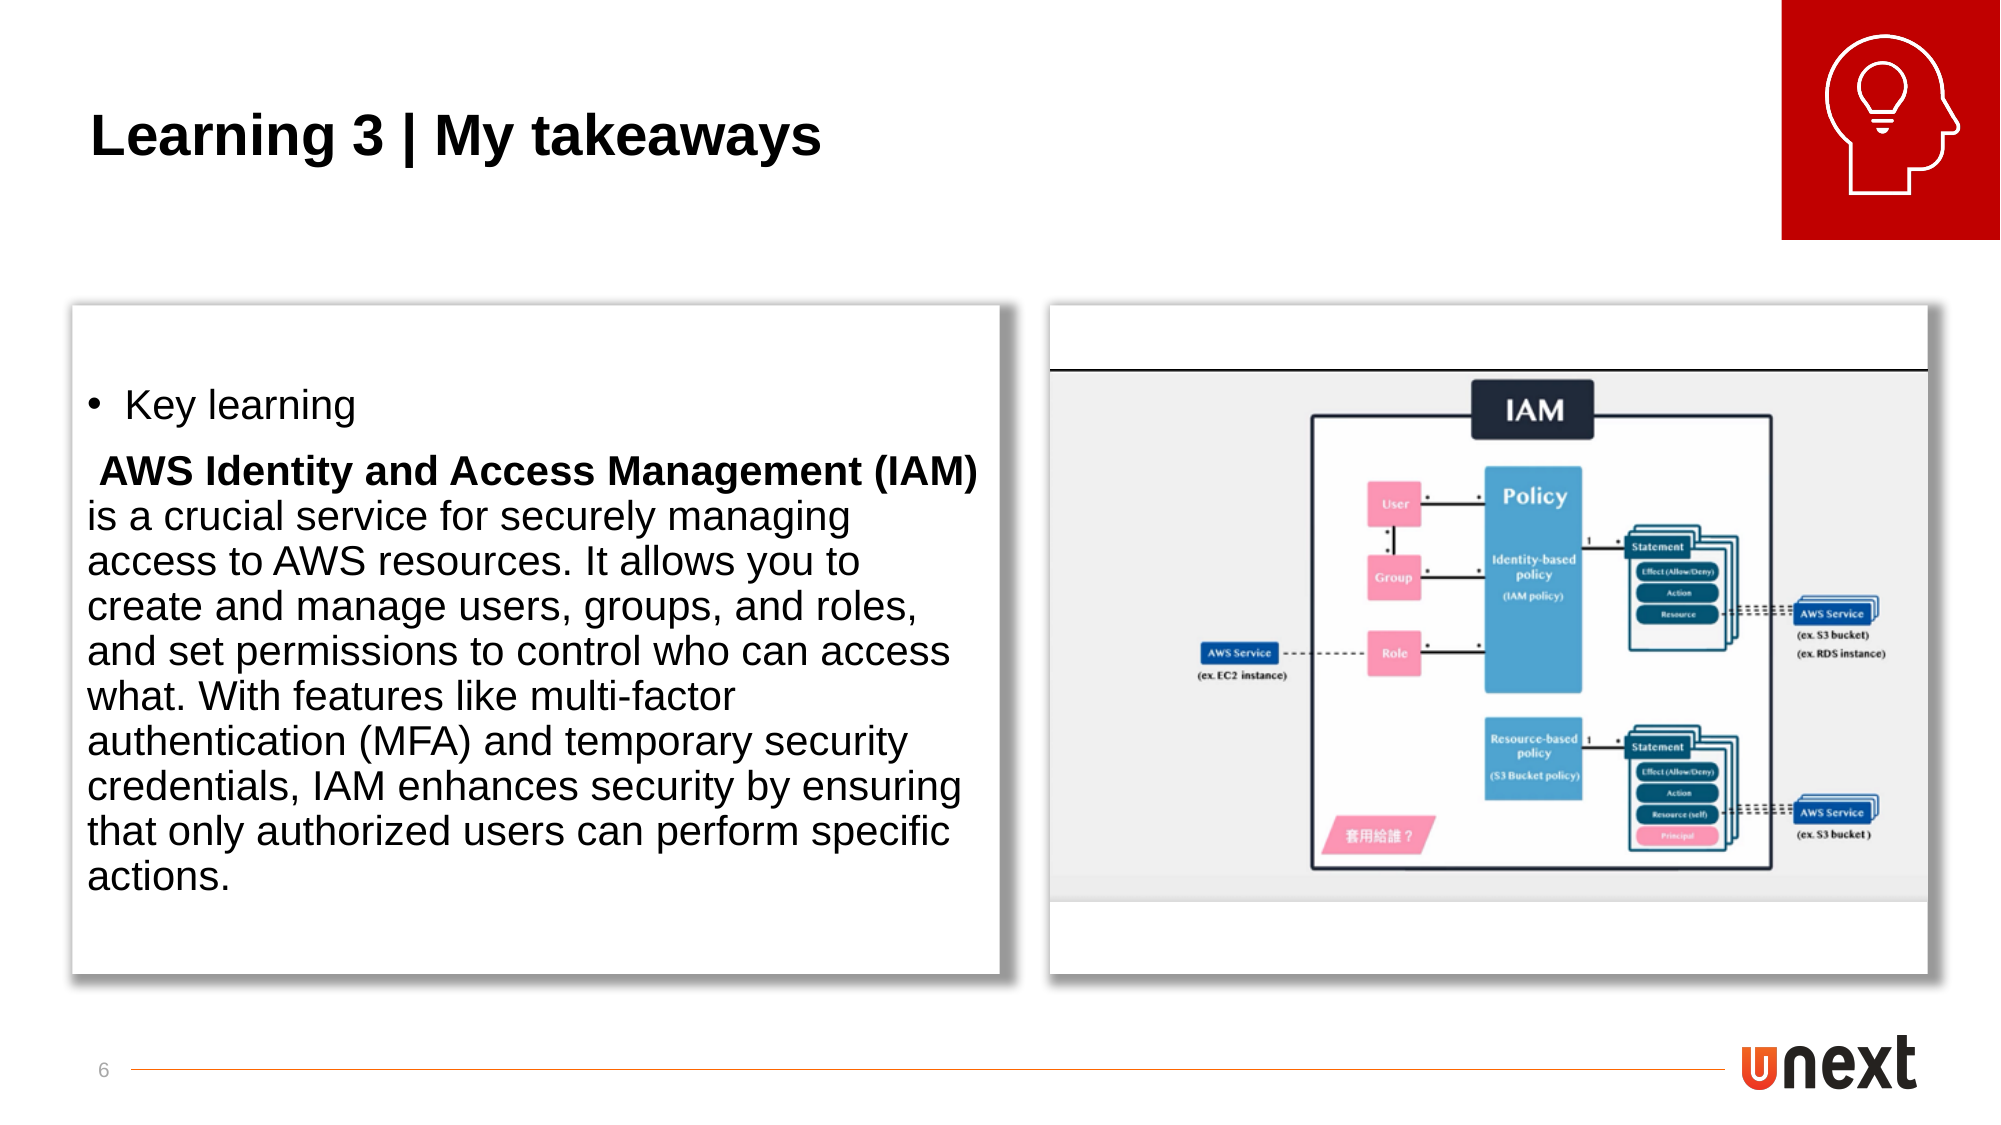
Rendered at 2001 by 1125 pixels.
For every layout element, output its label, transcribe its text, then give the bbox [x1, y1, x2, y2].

text_box [1781, 0, 2000, 241]
text_box [1050, 305, 1928, 369]
slide_number 6 [48, 1047, 110, 1091]
picture [1049, 369, 1928, 902]
picture [1742, 1035, 1917, 1090]
text_box [1050, 902, 1928, 974]
text_box Key learning AWS Identity and Access Management (IAM) is a crucial service for securely managing access to AWS resources. It allows you to create and manage users, groups, and roles, and set permissions to control who can access what. With features like multi-factor authentication (MFA) and temporary security credentials, IAM enhances security by ensuring that only authorized users can perform specific actions. [72, 305, 1000, 974]
title Learning 3 | My takeaways [76, 78, 1797, 196]
picture [1797, 23, 1988, 214]
